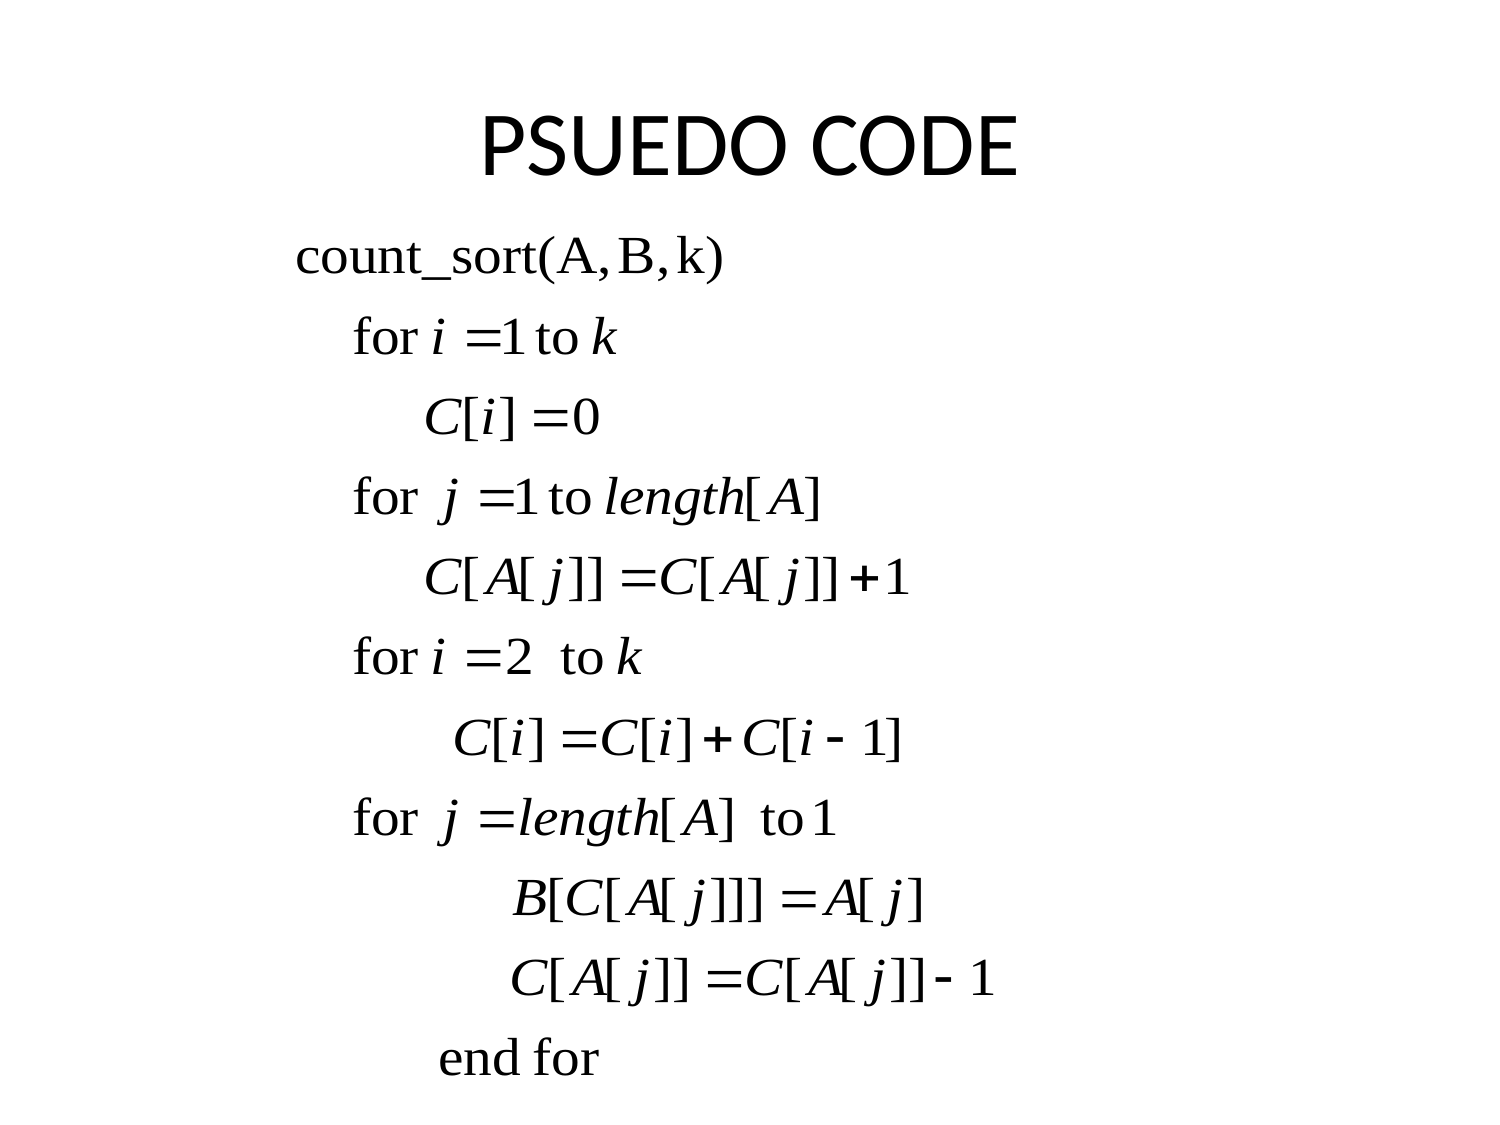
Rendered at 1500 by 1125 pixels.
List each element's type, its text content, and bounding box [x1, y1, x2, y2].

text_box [287, 224, 1005, 1090]
title PSUEDO CODE [75, 45, 1425, 233]
